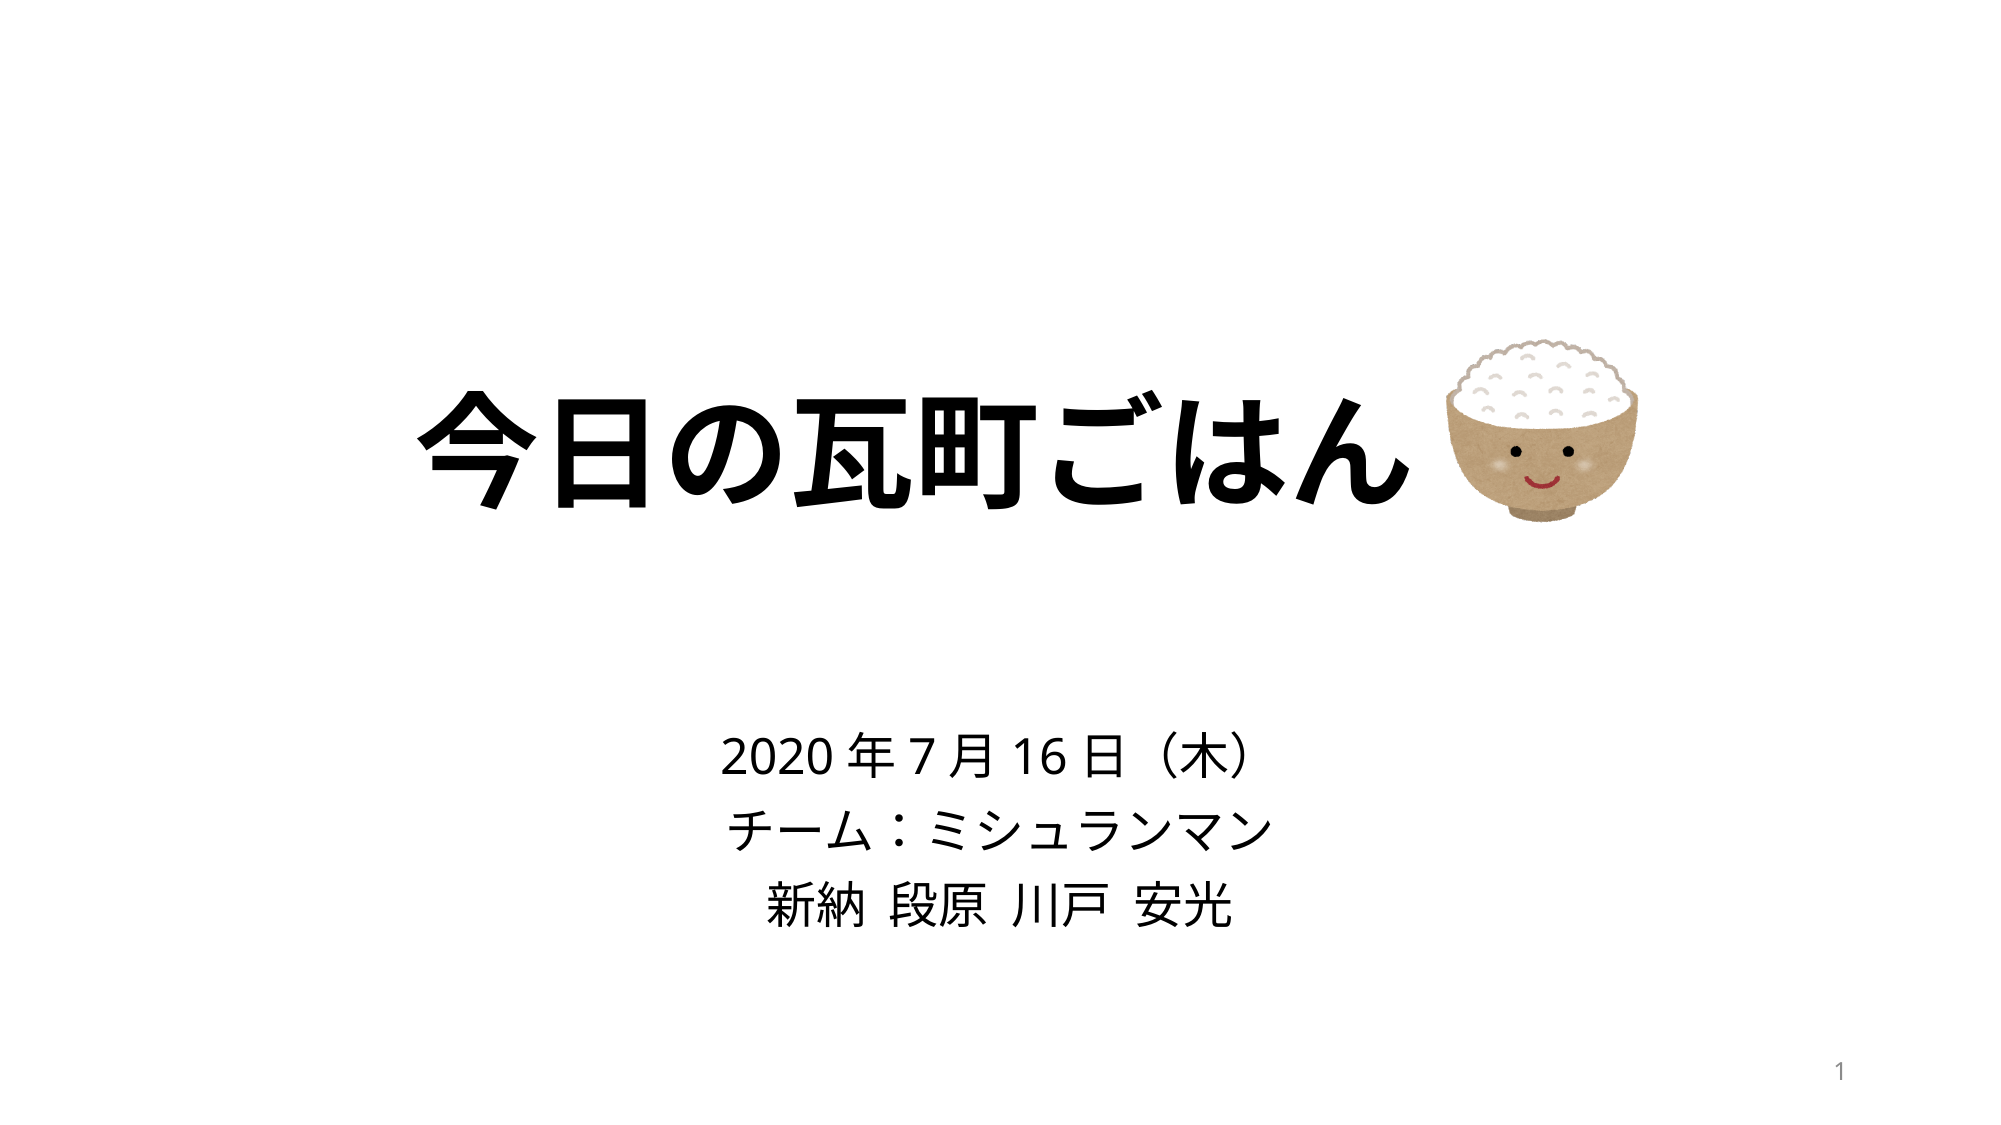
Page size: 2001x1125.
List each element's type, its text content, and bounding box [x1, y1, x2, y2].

picture [1438, 325, 1646, 534]
subtitle 2020年7月16日（木） チーム：ミシュランマン 新納 段原 川戸 安光 [249, 723, 1750, 996]
slide_number 1 [1412, 1042, 1863, 1103]
title 今日の瓦町ごはん [164, 141, 1665, 534]
